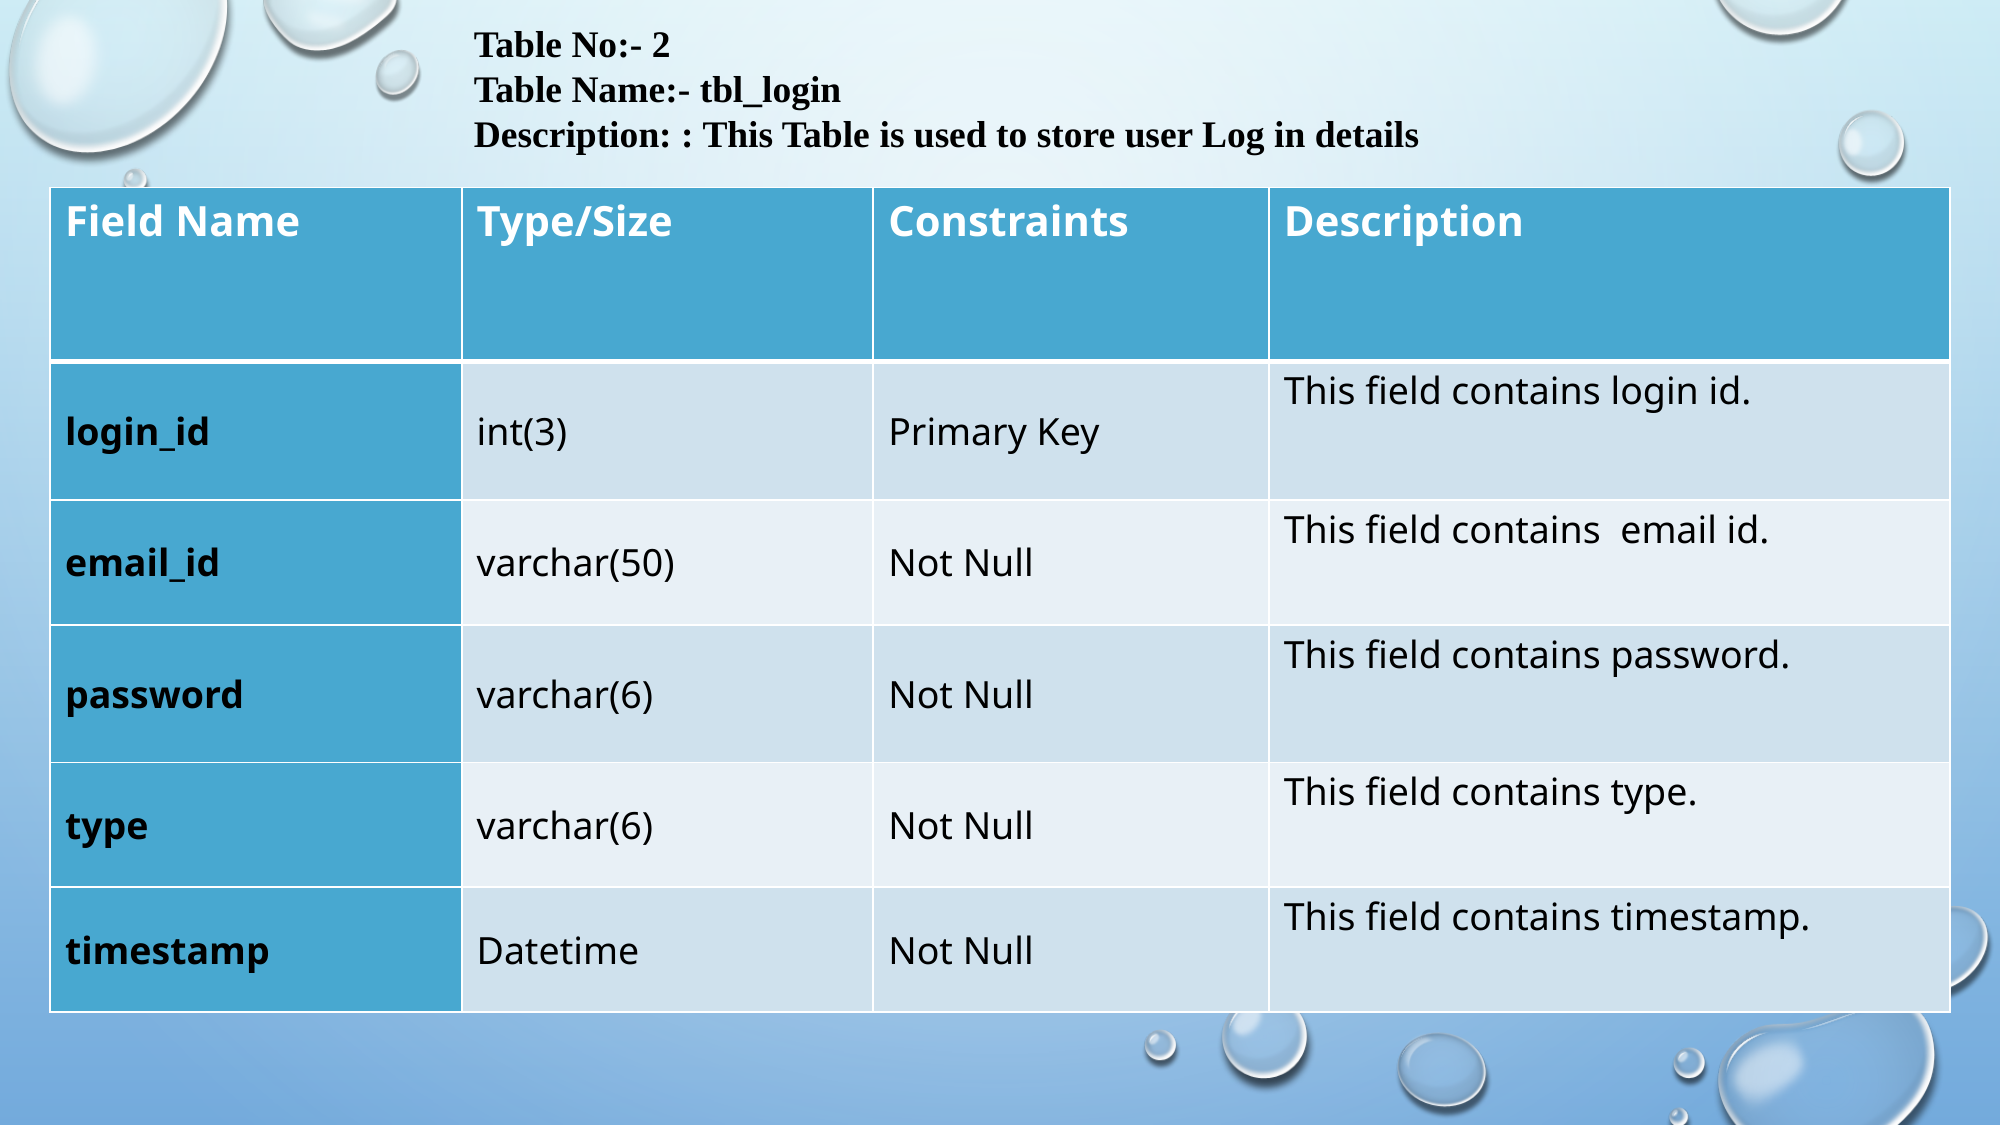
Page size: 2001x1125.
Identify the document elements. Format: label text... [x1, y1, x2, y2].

table_cell This field contains timestamp. [1270, 888, 1949, 1011]
table_header Type/Size [463, 188, 872, 359]
table_cell Primary Key [874, 364, 1268, 499]
table_cell This field contains email id. [1270, 501, 1949, 624]
table_cell timestamp [51, 888, 461, 1011]
table_cell Not Null [874, 501, 1268, 624]
table_cell Not Null [874, 763, 1268, 886]
table_cell This field contains login id. [1270, 364, 1949, 499]
table_cell int(3) [463, 364, 872, 499]
table_cell varchar(50) [463, 501, 872, 624]
table_cell email_id [51, 501, 461, 624]
table_cell varchar(6) [463, 626, 872, 762]
table_header Field Name [51, 188, 461, 359]
table_cell password [51, 626, 461, 762]
table_cell login_id [51, 364, 461, 499]
table_cell This field contains password. [1270, 626, 1949, 762]
picture [0, 0, 2000, 1125]
text_box Table No:- 2 Table Name:- tbl_login Description: : This Table is used to store user Log in details [459, 12, 1625, 163]
table_header Description [1270, 188, 1949, 359]
table_cell type [51, 763, 461, 886]
table_cell This field contains type. [1270, 763, 1949, 886]
table_header Constraints [874, 188, 1268, 359]
table_cell varchar(6) [463, 763, 872, 886]
table_cell Not Null [874, 626, 1268, 762]
table_cell Datetime [463, 888, 872, 1011]
table_cell Not Null [874, 888, 1268, 1011]
